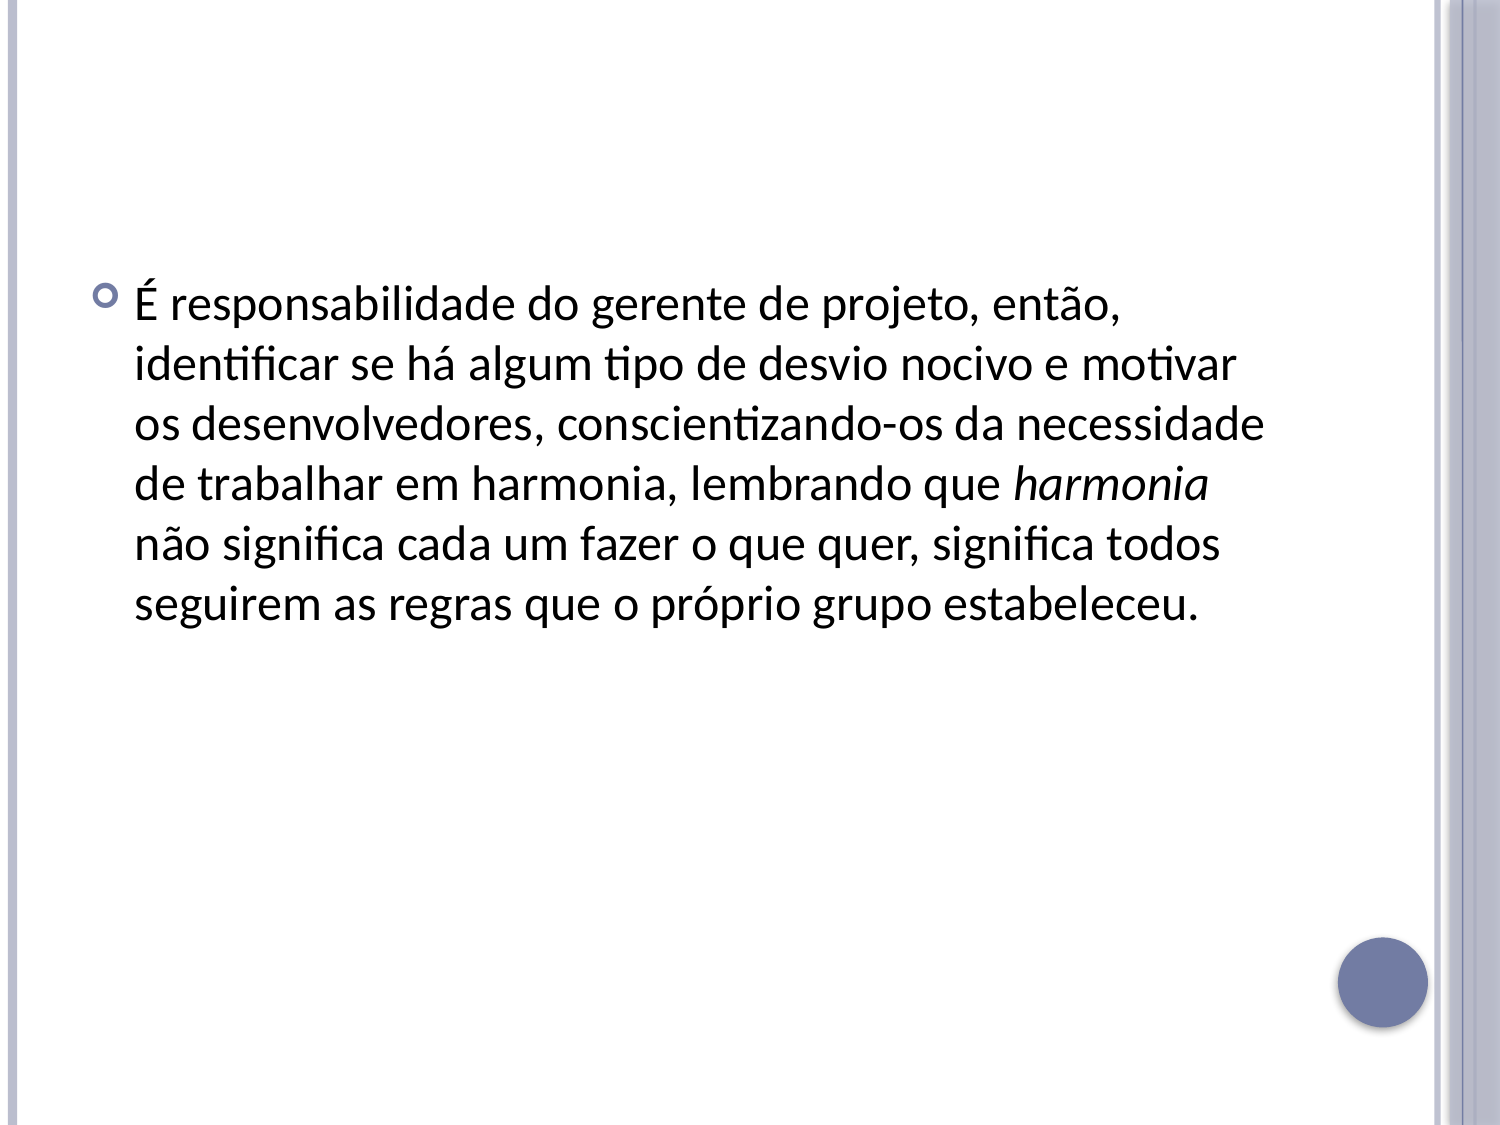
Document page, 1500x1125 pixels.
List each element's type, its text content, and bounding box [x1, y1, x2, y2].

list É responsabilidade do gerente de projeto, então, identificar se há algum tipo de desvio nocivo e motivar os desenvolvedores, conscientizando-os da necessidade de trabalhar em harmonia, lembrando que harmonia não significa cada um fazer o que quer, significa todos seguirem as regras que o próprio grupo estabeleceu. [75, 262, 1300, 1062]
